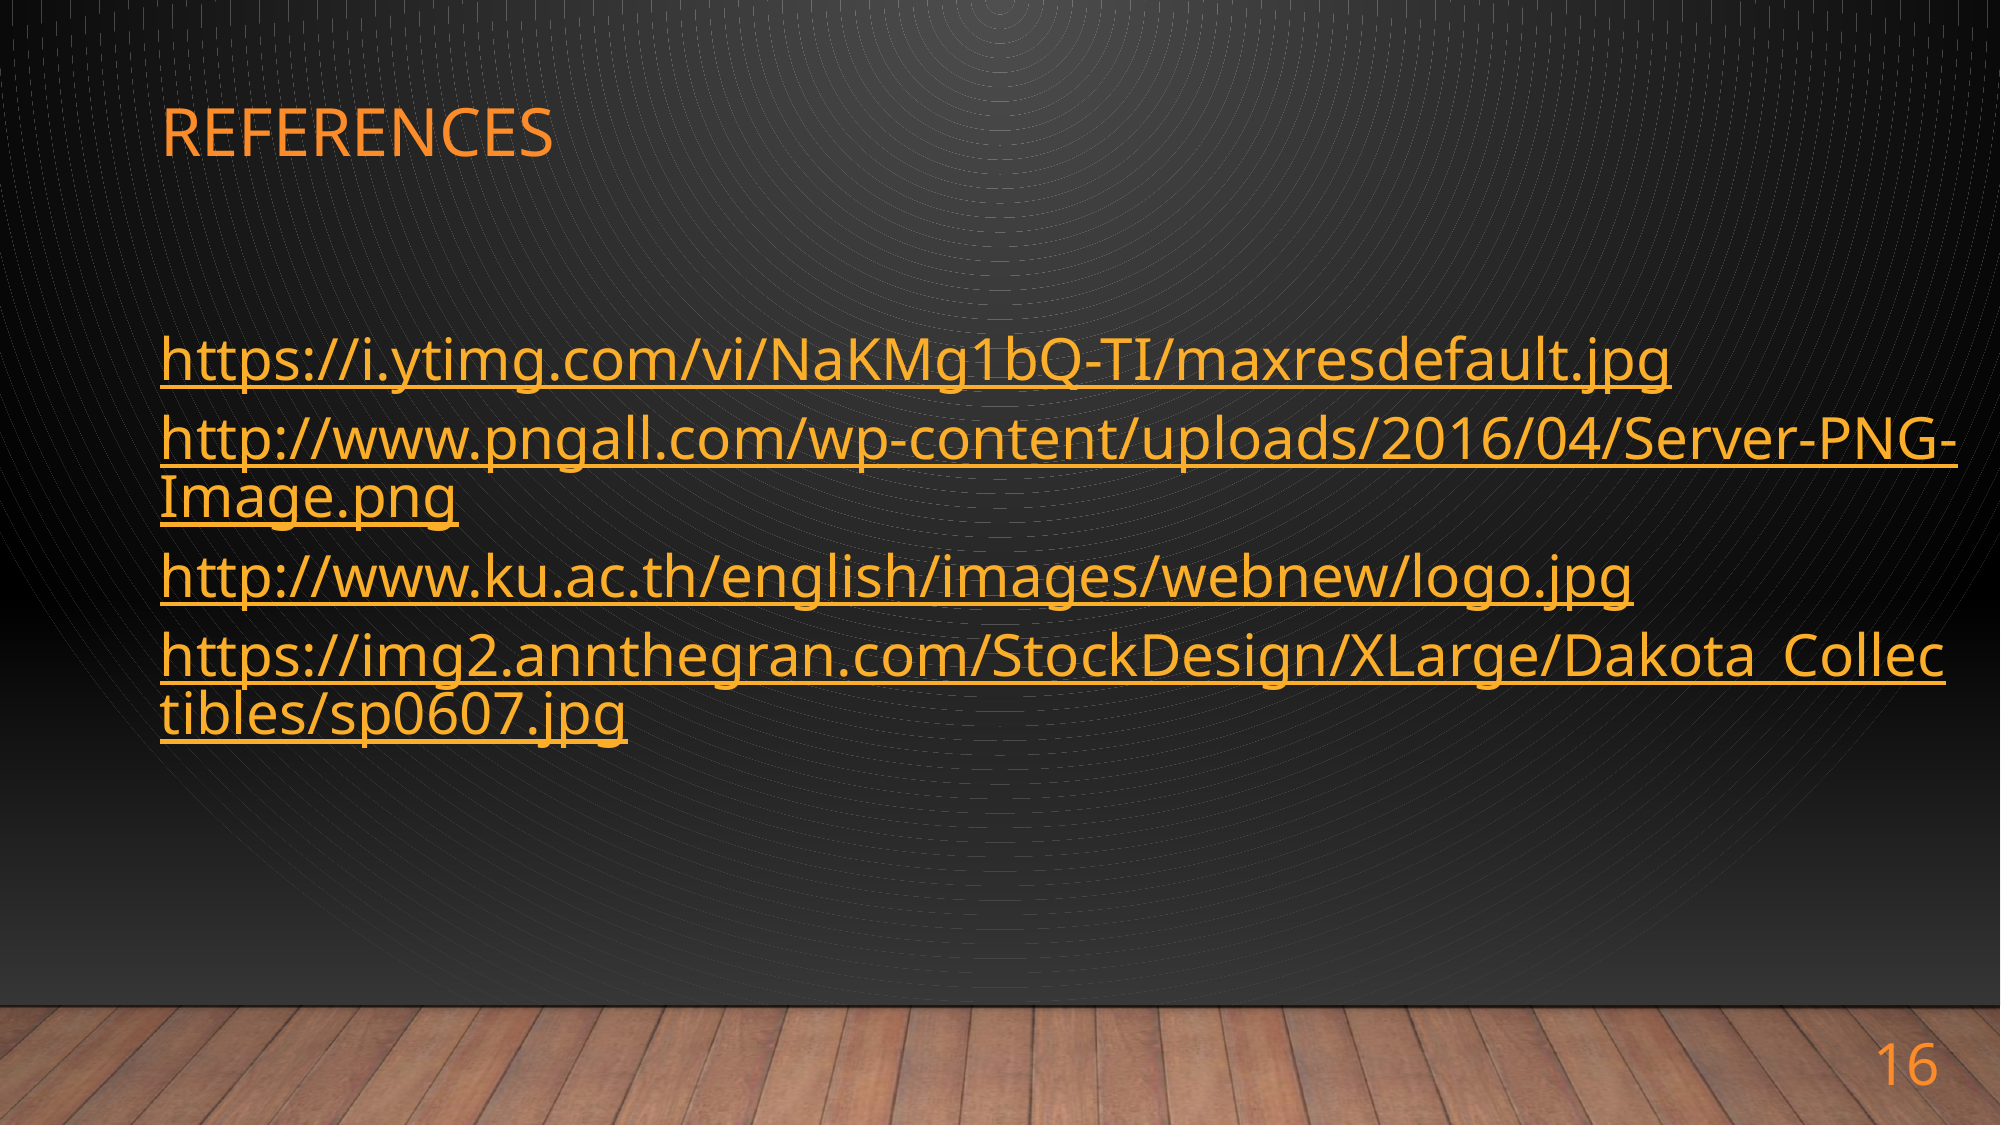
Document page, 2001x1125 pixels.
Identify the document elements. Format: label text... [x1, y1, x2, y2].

text_box https://i.ytimg.com/vi/NaKMg1bQ-TI/maxresdefault.jpg http://www.pngall.com/wp-content/uploads/2016/04/Server-PNG-Image.png http://www.ku.ac.th/english/images/webnew/logo.jpg https://img2.annthegran.com/StockDesign/XLarge/Dakota_Collectibles/sp0607.jpg [145, 314, 1981, 717]
slide_number 16 [1821, 1019, 1955, 1103]
picture [0, 1005, 2000, 1125]
title References [145, 80, 1032, 189]
